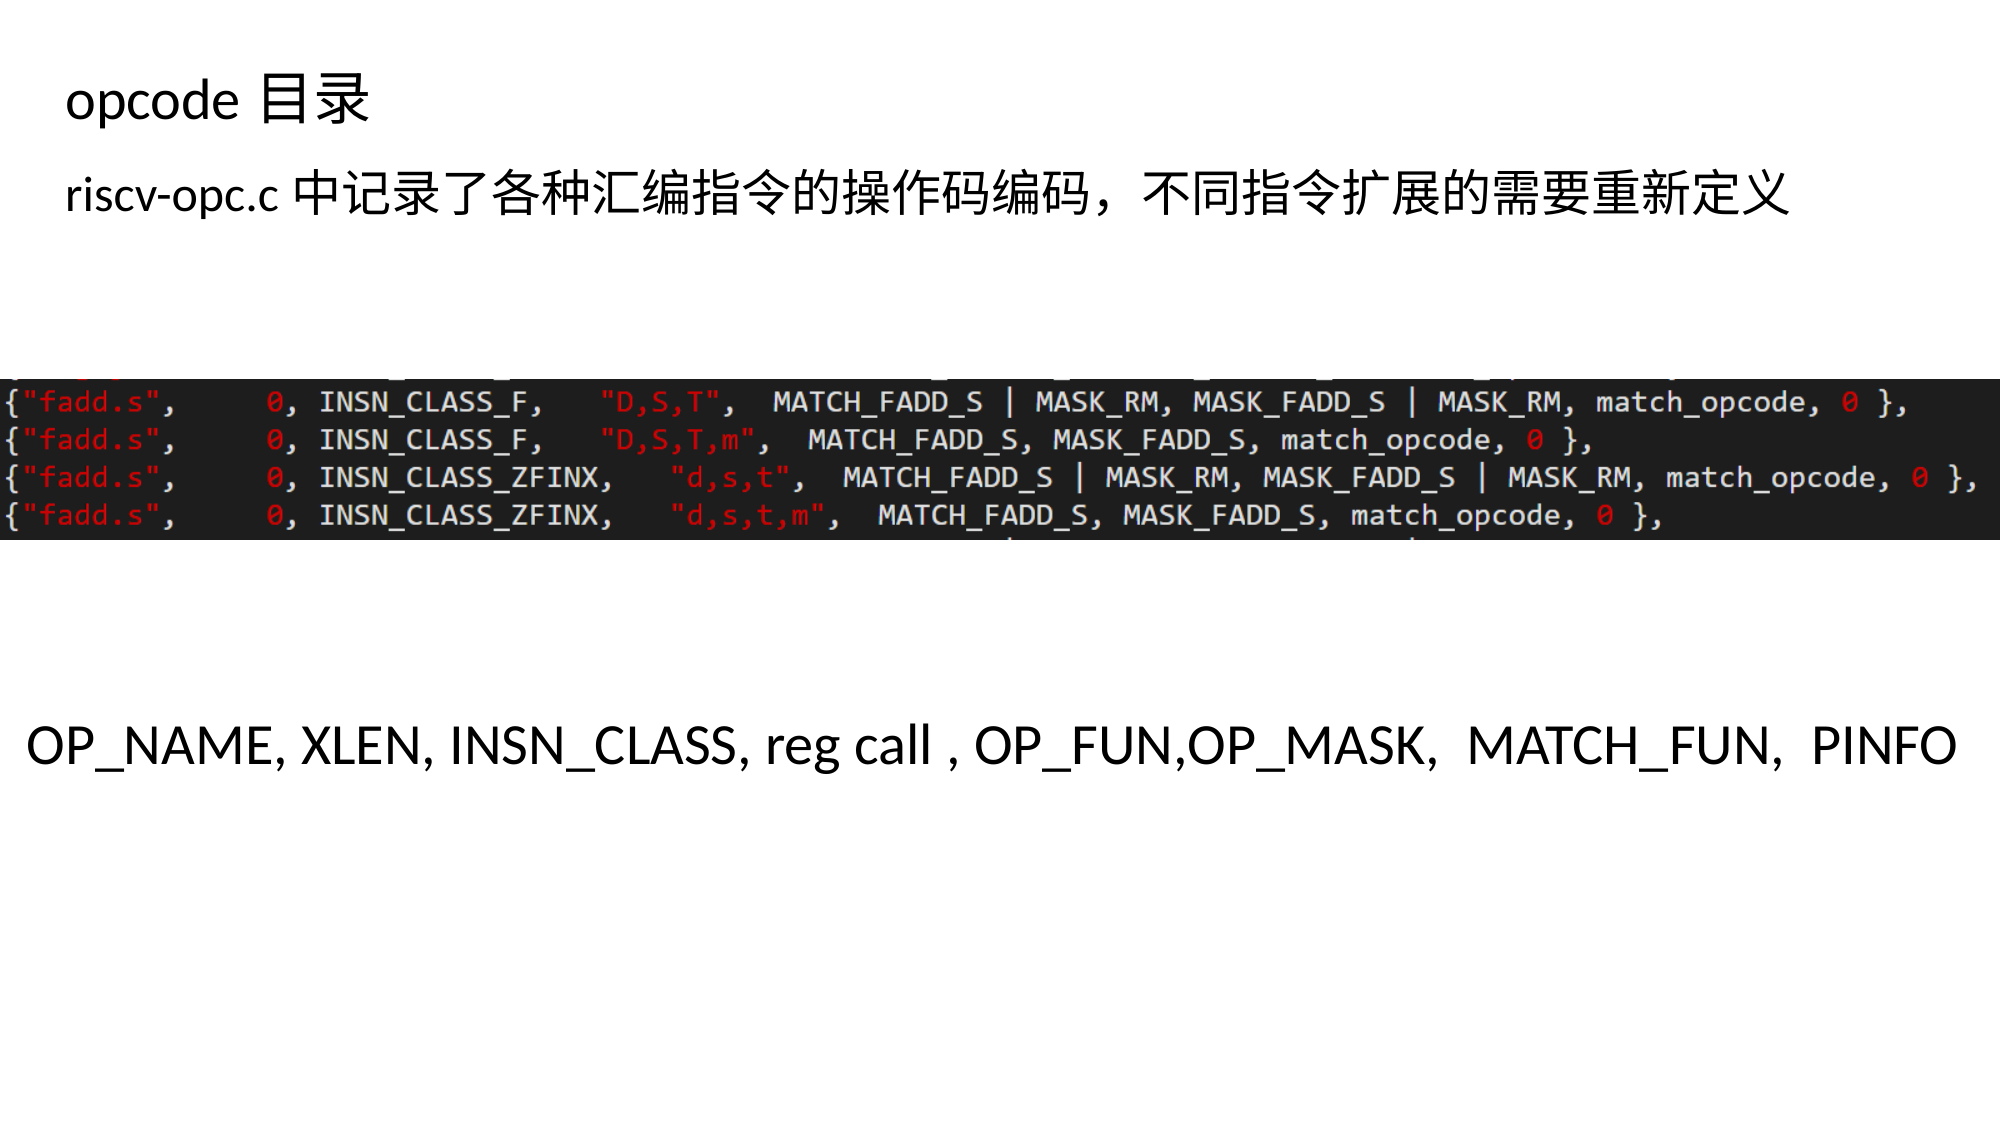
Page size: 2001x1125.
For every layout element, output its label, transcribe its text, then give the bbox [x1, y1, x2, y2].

text_box opcode目录 riscv-opc.c中记录了各种汇编指令的操作码编码，不同指令扩展的需要重新定义 [50, 18, 1889, 229]
text_box OP_NAME, XLEN, INSN_CLASS, reg call , OP_FUN,OP_MASK, MATCH_FUN, PINFO [11, 698, 2000, 784]
picture [0, 0, 2000, 1125]
